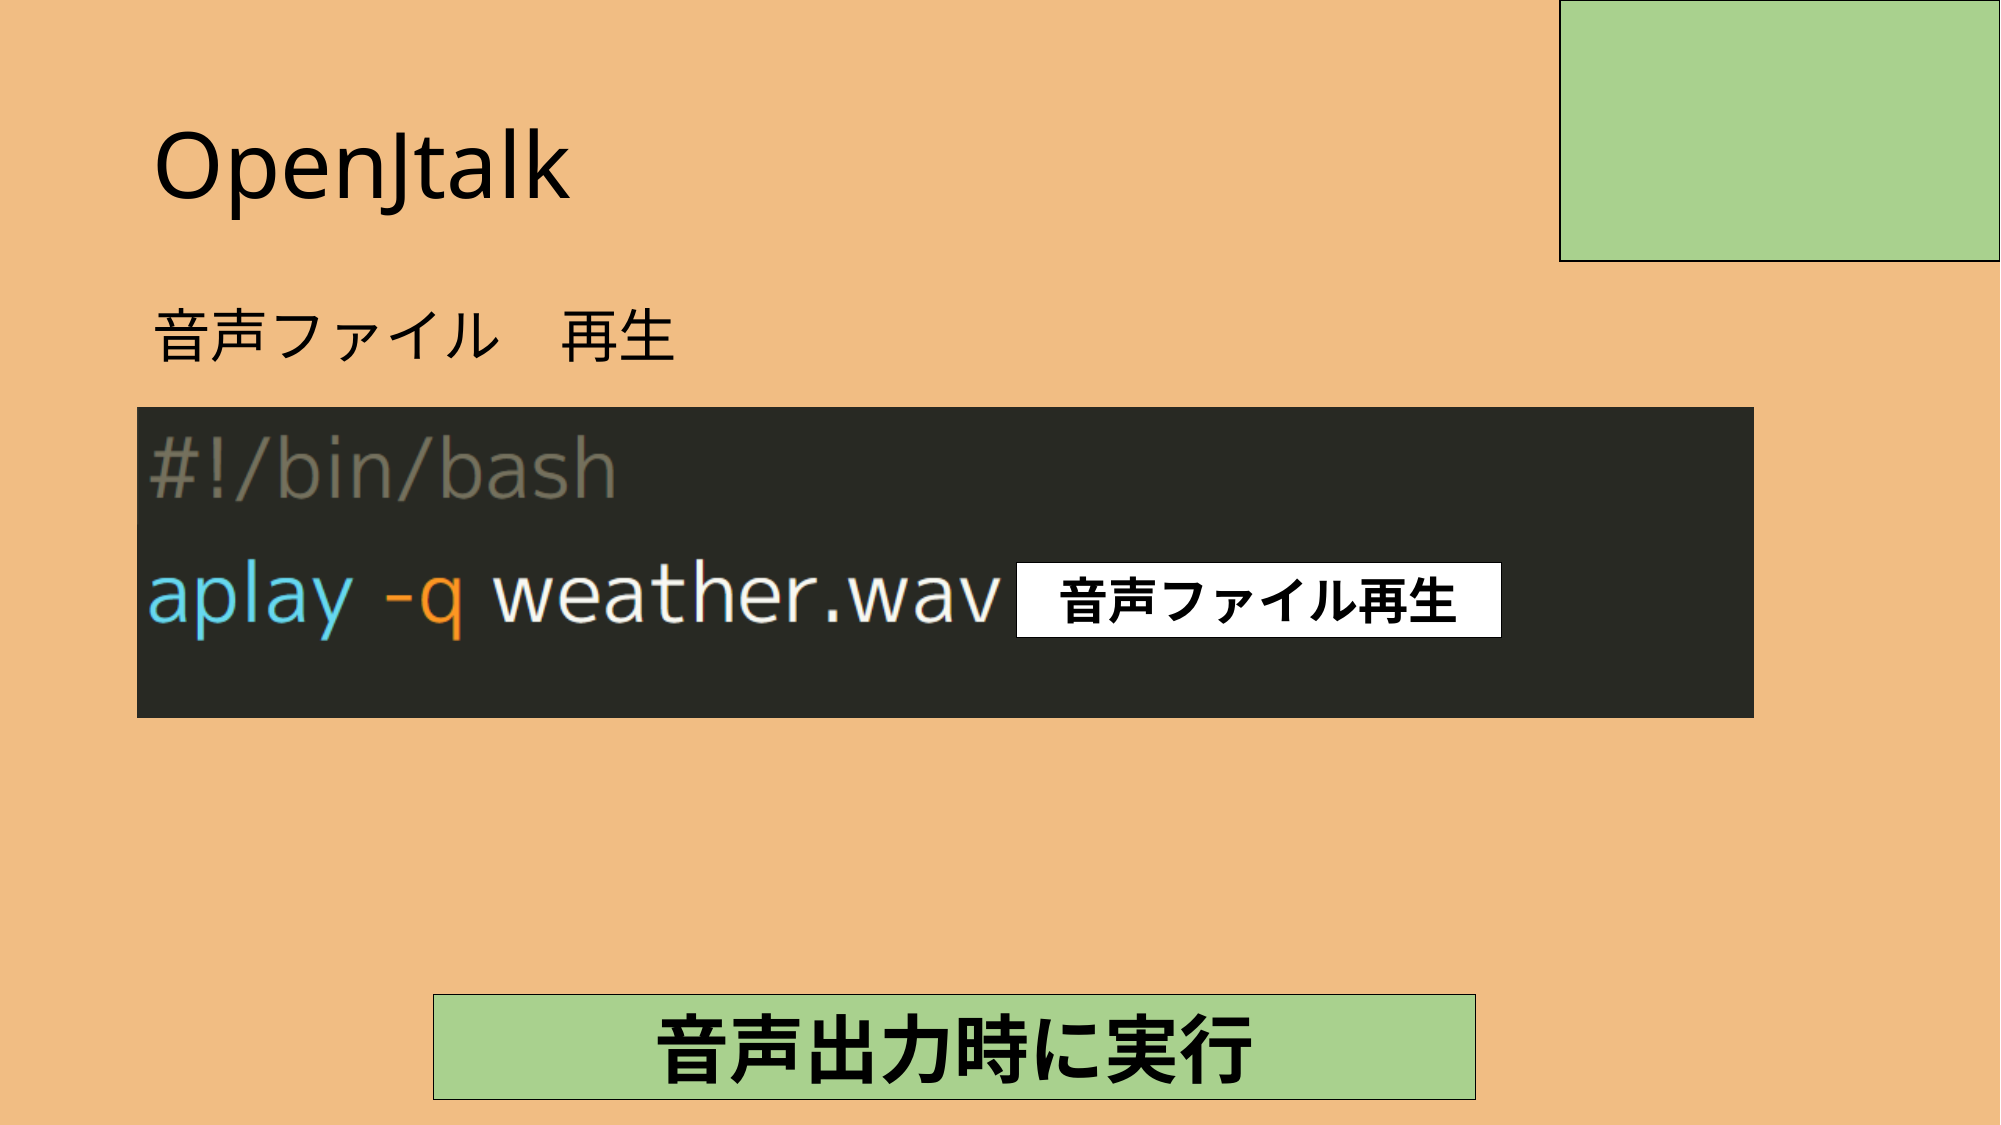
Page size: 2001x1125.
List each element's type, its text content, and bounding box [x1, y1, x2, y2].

list 音声ファイル 再生 [137, 299, 1863, 1014]
text_box [1559, 0, 2000, 262]
picture [137, 407, 1754, 718]
text_box 音声出力時に実行 [433, 994, 1476, 1100]
title OpenJtalk [137, 59, 1863, 278]
